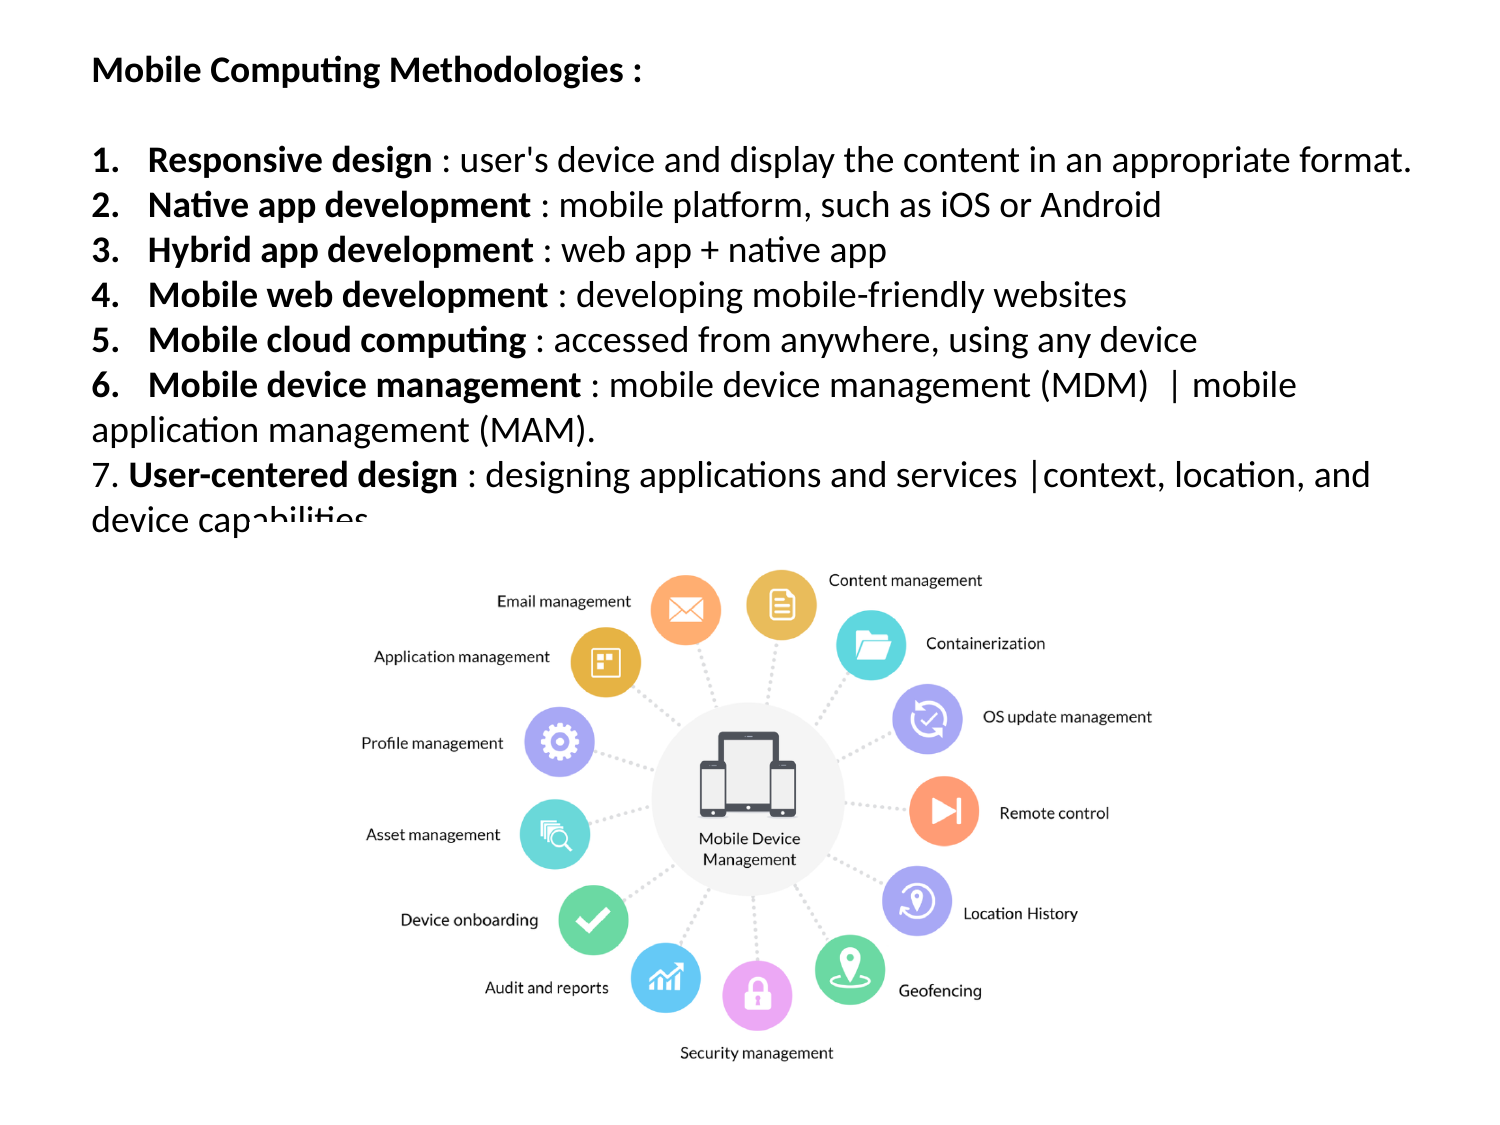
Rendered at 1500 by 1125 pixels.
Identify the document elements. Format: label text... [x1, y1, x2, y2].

picture [248, 522, 1262, 1100]
text_box Mobile Computing Methodologies : Responsive design : user's device and display the content in an appropriate format. Native app development : mobile platform, such as iOS or Android Hybrid app development : web app + native app Mobile web development : developing mobile-friendly websites Mobile cloud computing : accessed from anywhere, using any device Mobile device management : mobile device management (MDM) | mobile application management (MAM). 7. User-centered design : designing applications and services |context, location, and device capabilities. [76, 37, 1429, 548]
